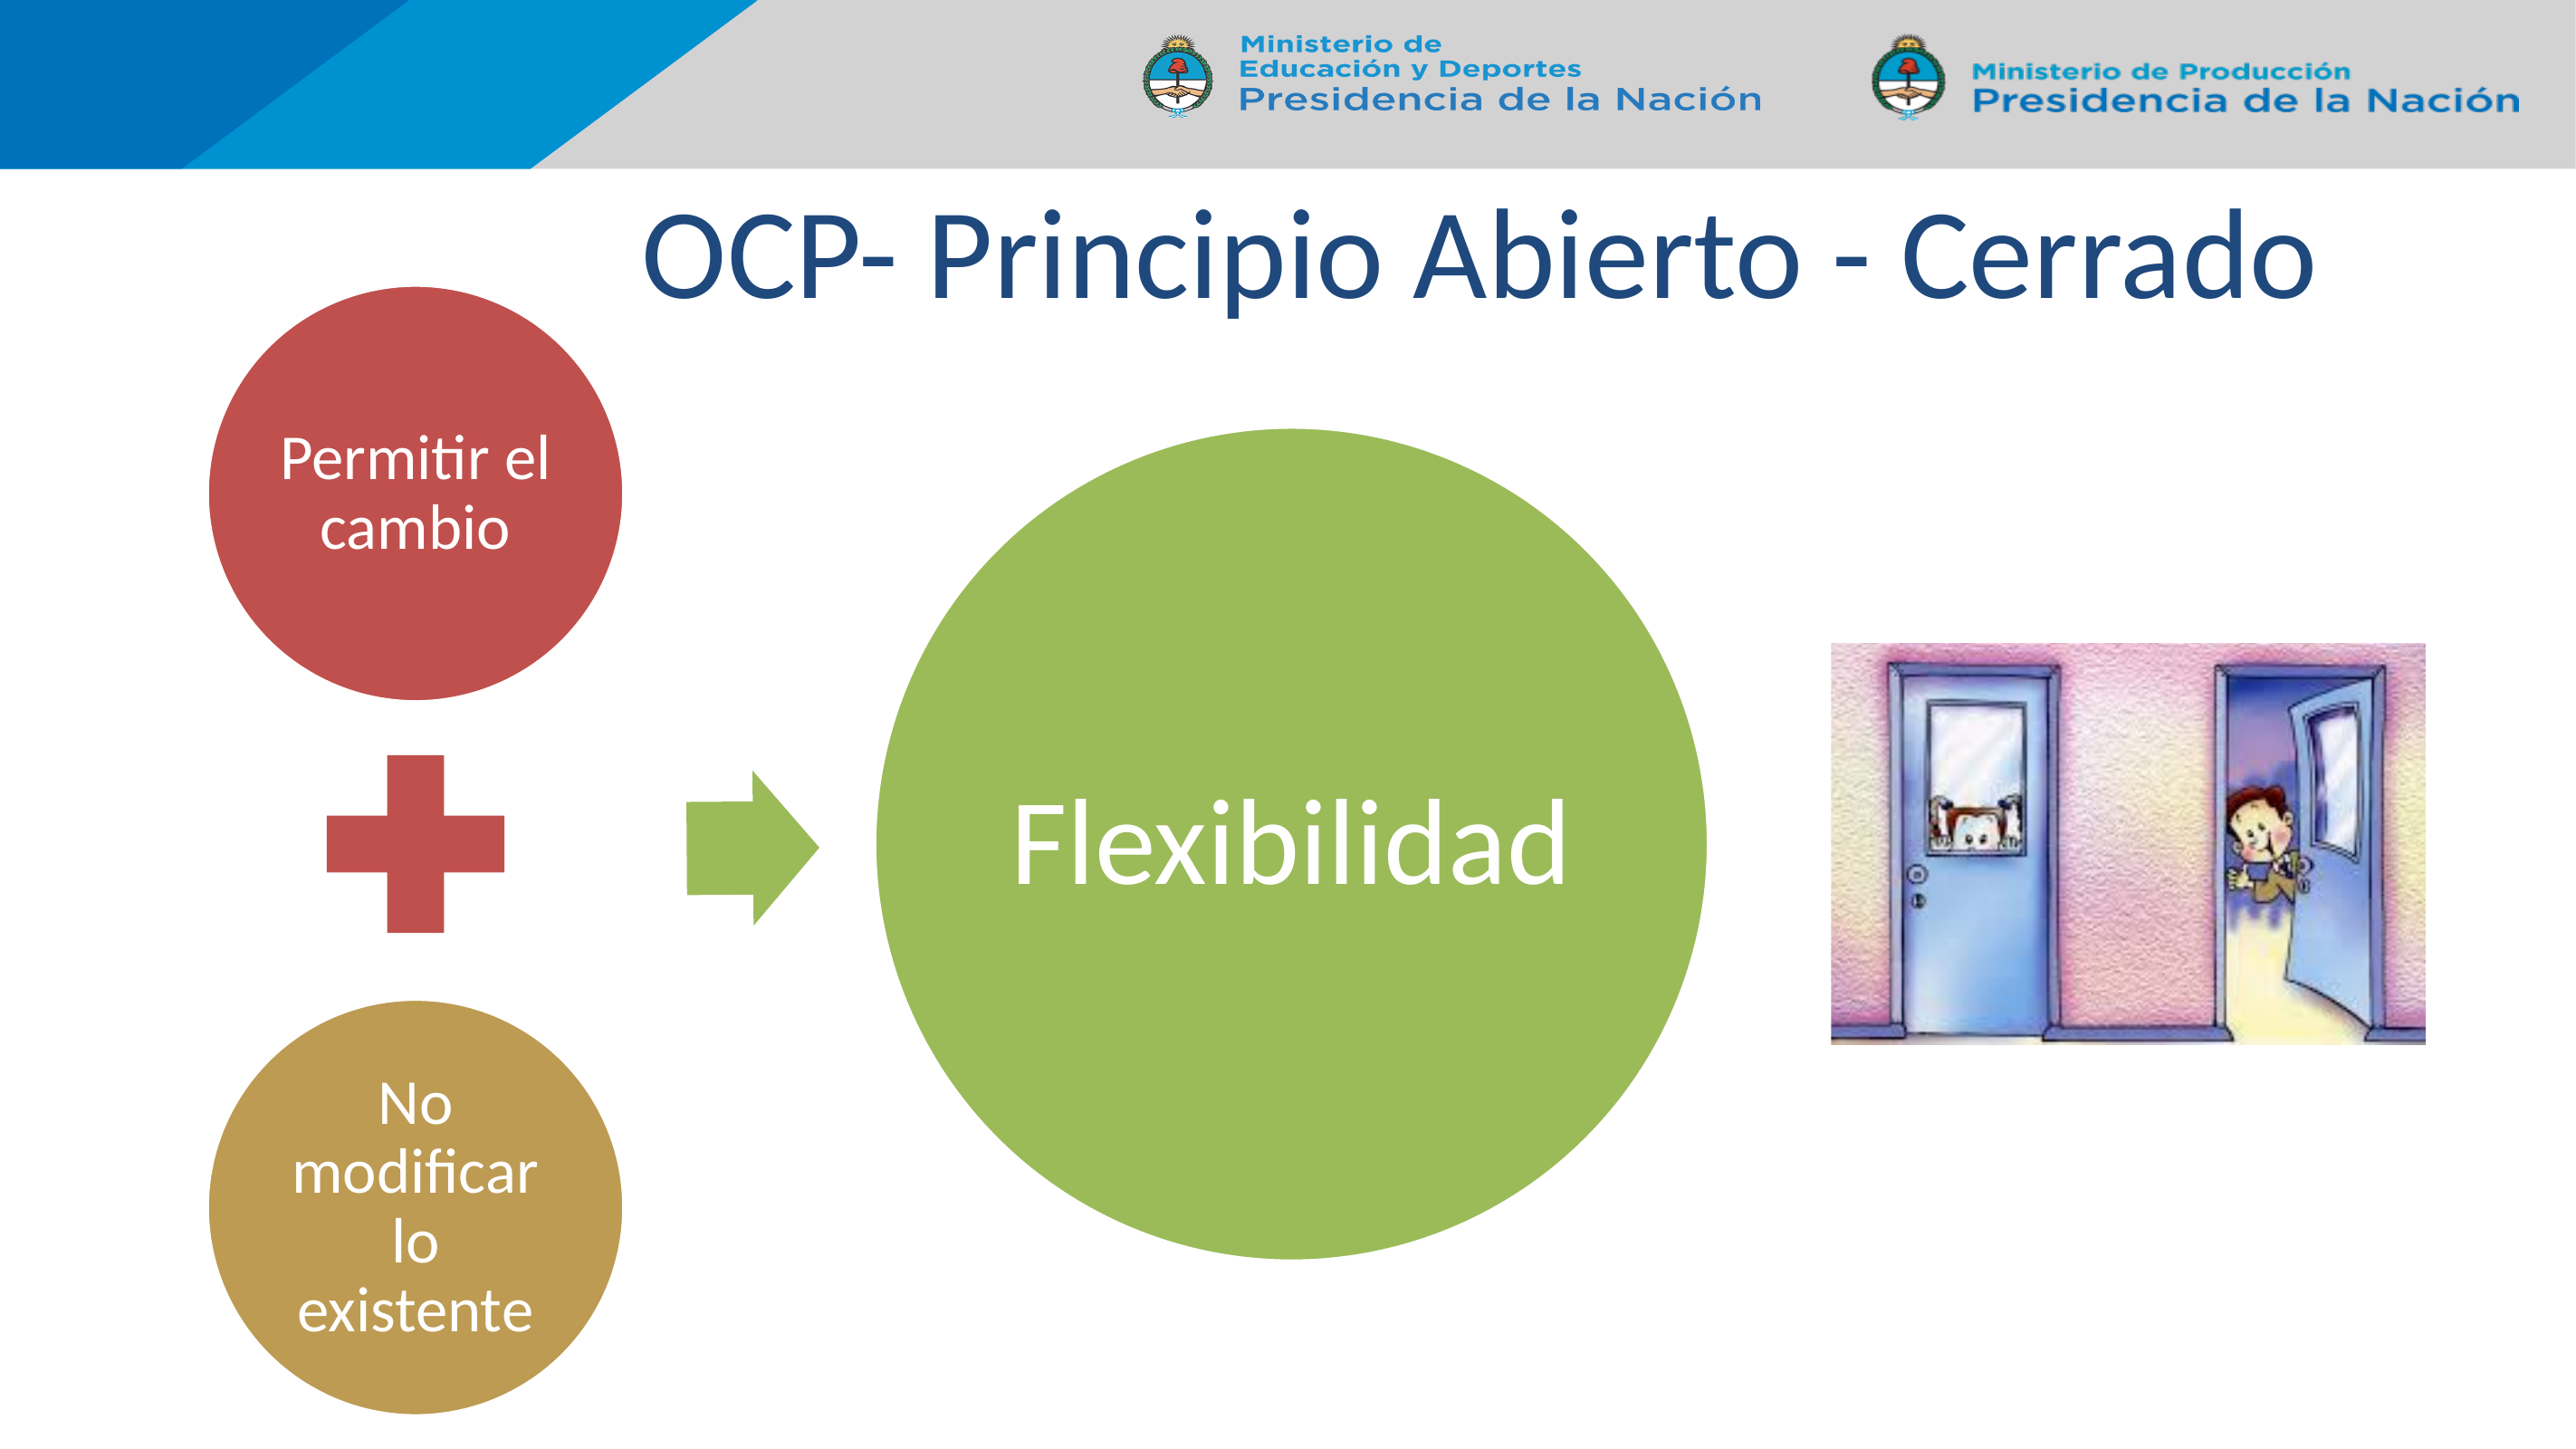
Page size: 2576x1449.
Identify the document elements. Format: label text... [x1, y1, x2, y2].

picture [1142, 34, 1760, 122]
title OCP- Principio Abierto - Cerrado [386, 169, 2576, 483]
picture [1872, 34, 2519, 120]
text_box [99, 271, 1817, 1417]
picture [1830, 643, 2427, 1045]
